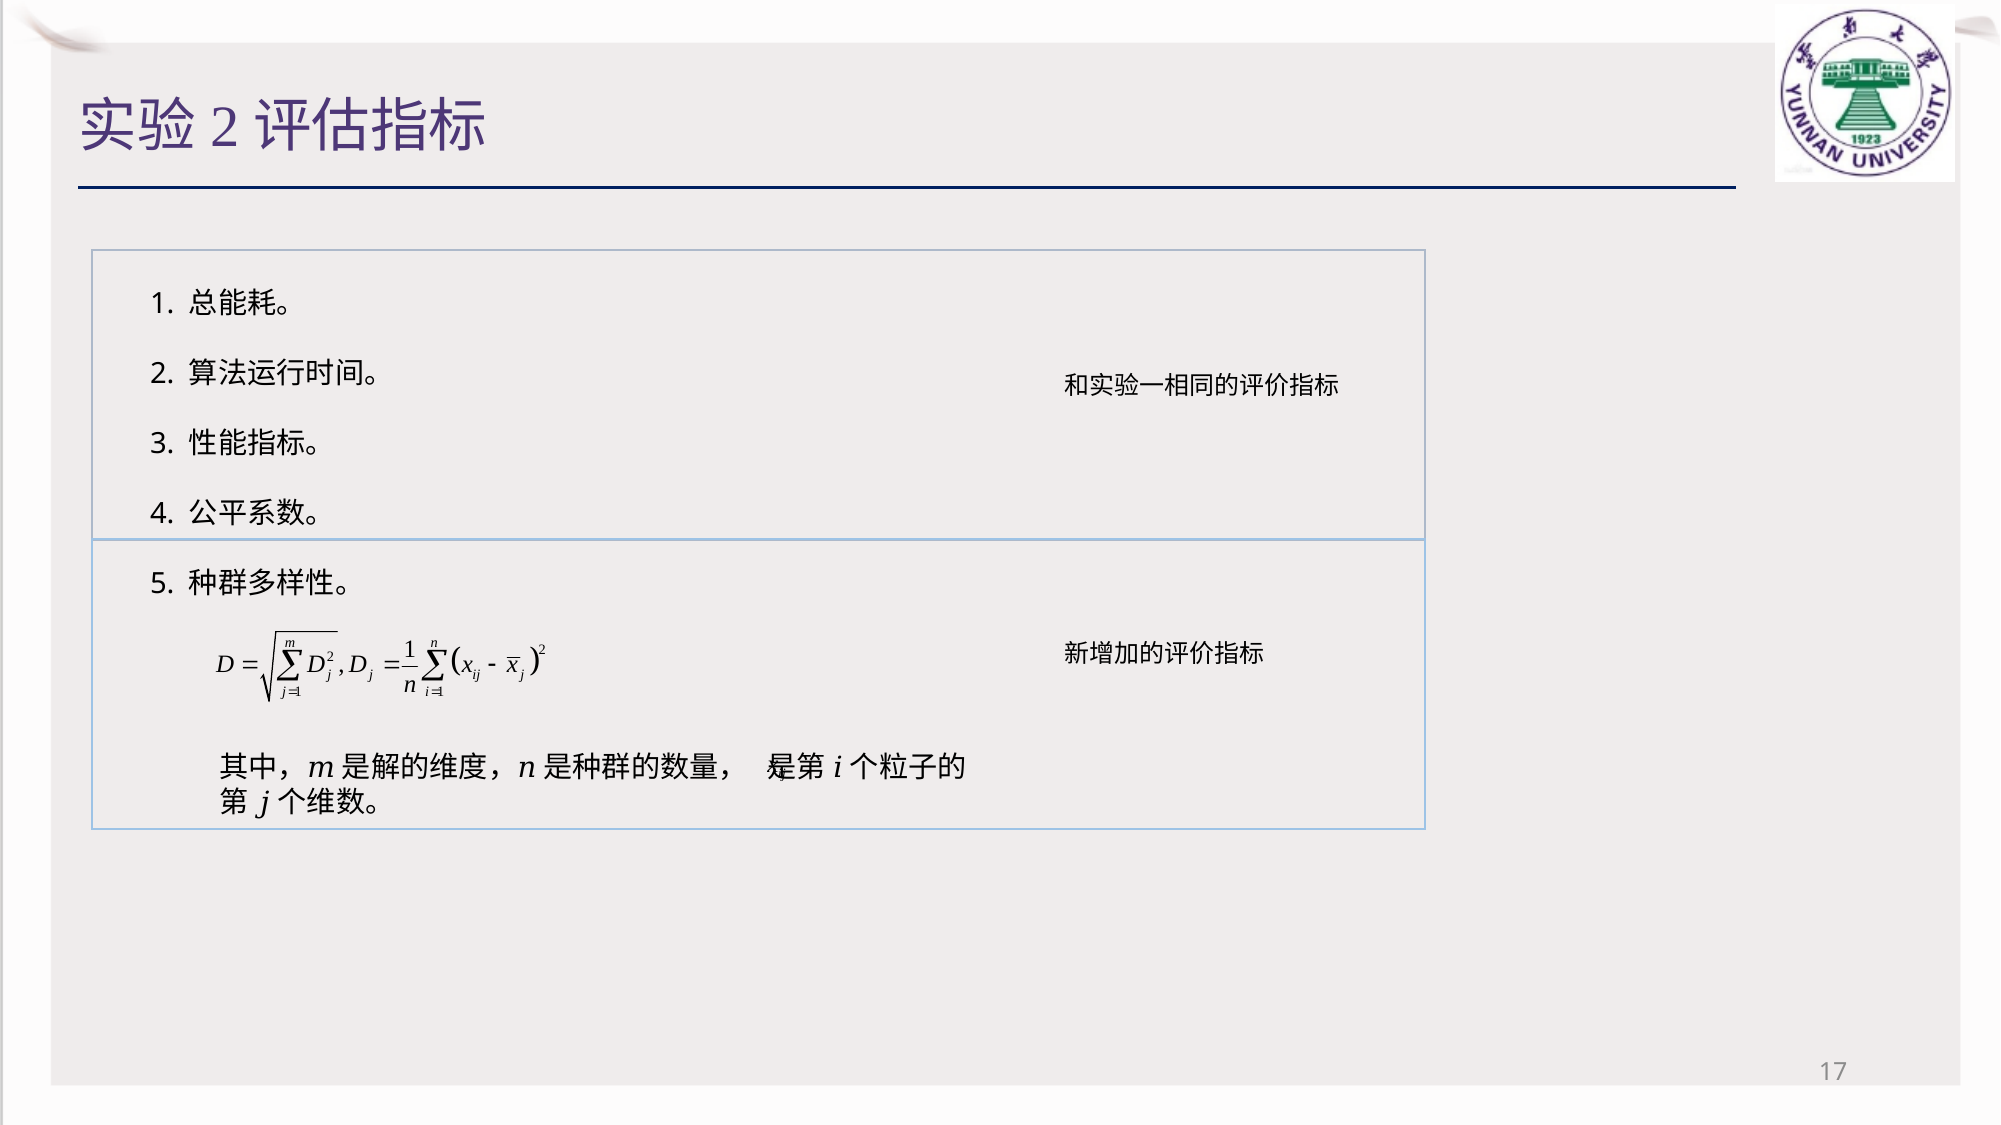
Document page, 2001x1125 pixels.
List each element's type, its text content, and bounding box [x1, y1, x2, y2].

text_box 实验2评估指标 [78, 93, 488, 166]
slide_number 17 [1412, 1042, 1863, 1103]
text_box 和实验一相同的评价指标 [1050, 362, 1388, 408]
text_box [91, 538, 1426, 830]
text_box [211, 624, 554, 707]
picture [0, 0, 2001, 1125]
text_box [91, 249, 1426, 538]
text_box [762, 747, 792, 787]
text_box 新增加的评价指标 [1050, 630, 1388, 675]
